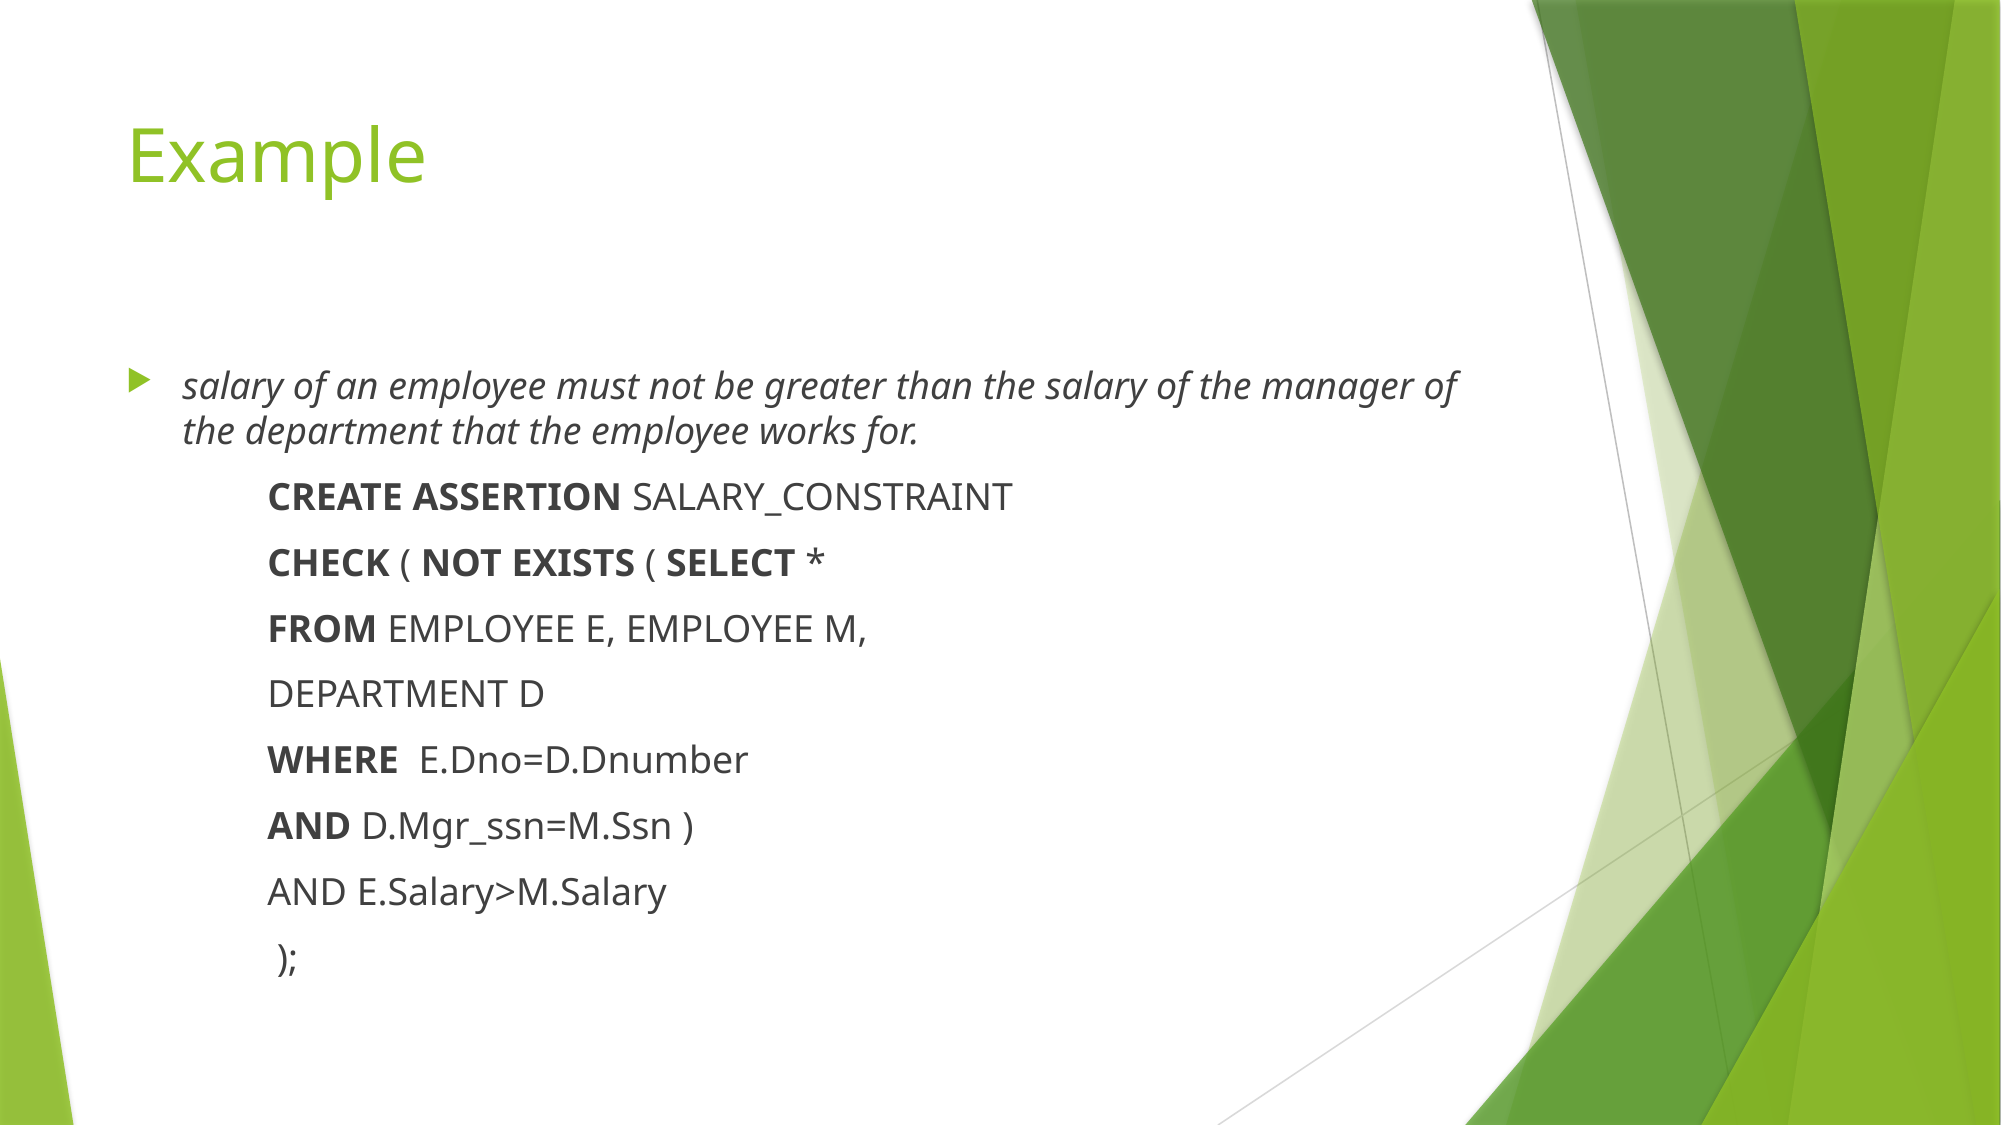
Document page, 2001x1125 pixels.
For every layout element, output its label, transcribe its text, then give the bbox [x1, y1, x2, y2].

list salary of an employee must not be greater than the salary of the manager of the department that the employee works for. CREATE ASSERTION SALARY_CONSTRAINT CHECK ( NOT EXISTS ( SELECT * FROM EMPLOYEE E, EMPLOYEE M, DEPARTMENT D WHERE E.Dno=D.Dnumber AND D.Mgr_ssn=M.Ssn ) AND E.Salary>M.Salary ); [111, 354, 1522, 992]
title Example [111, 99, 1522, 317]
